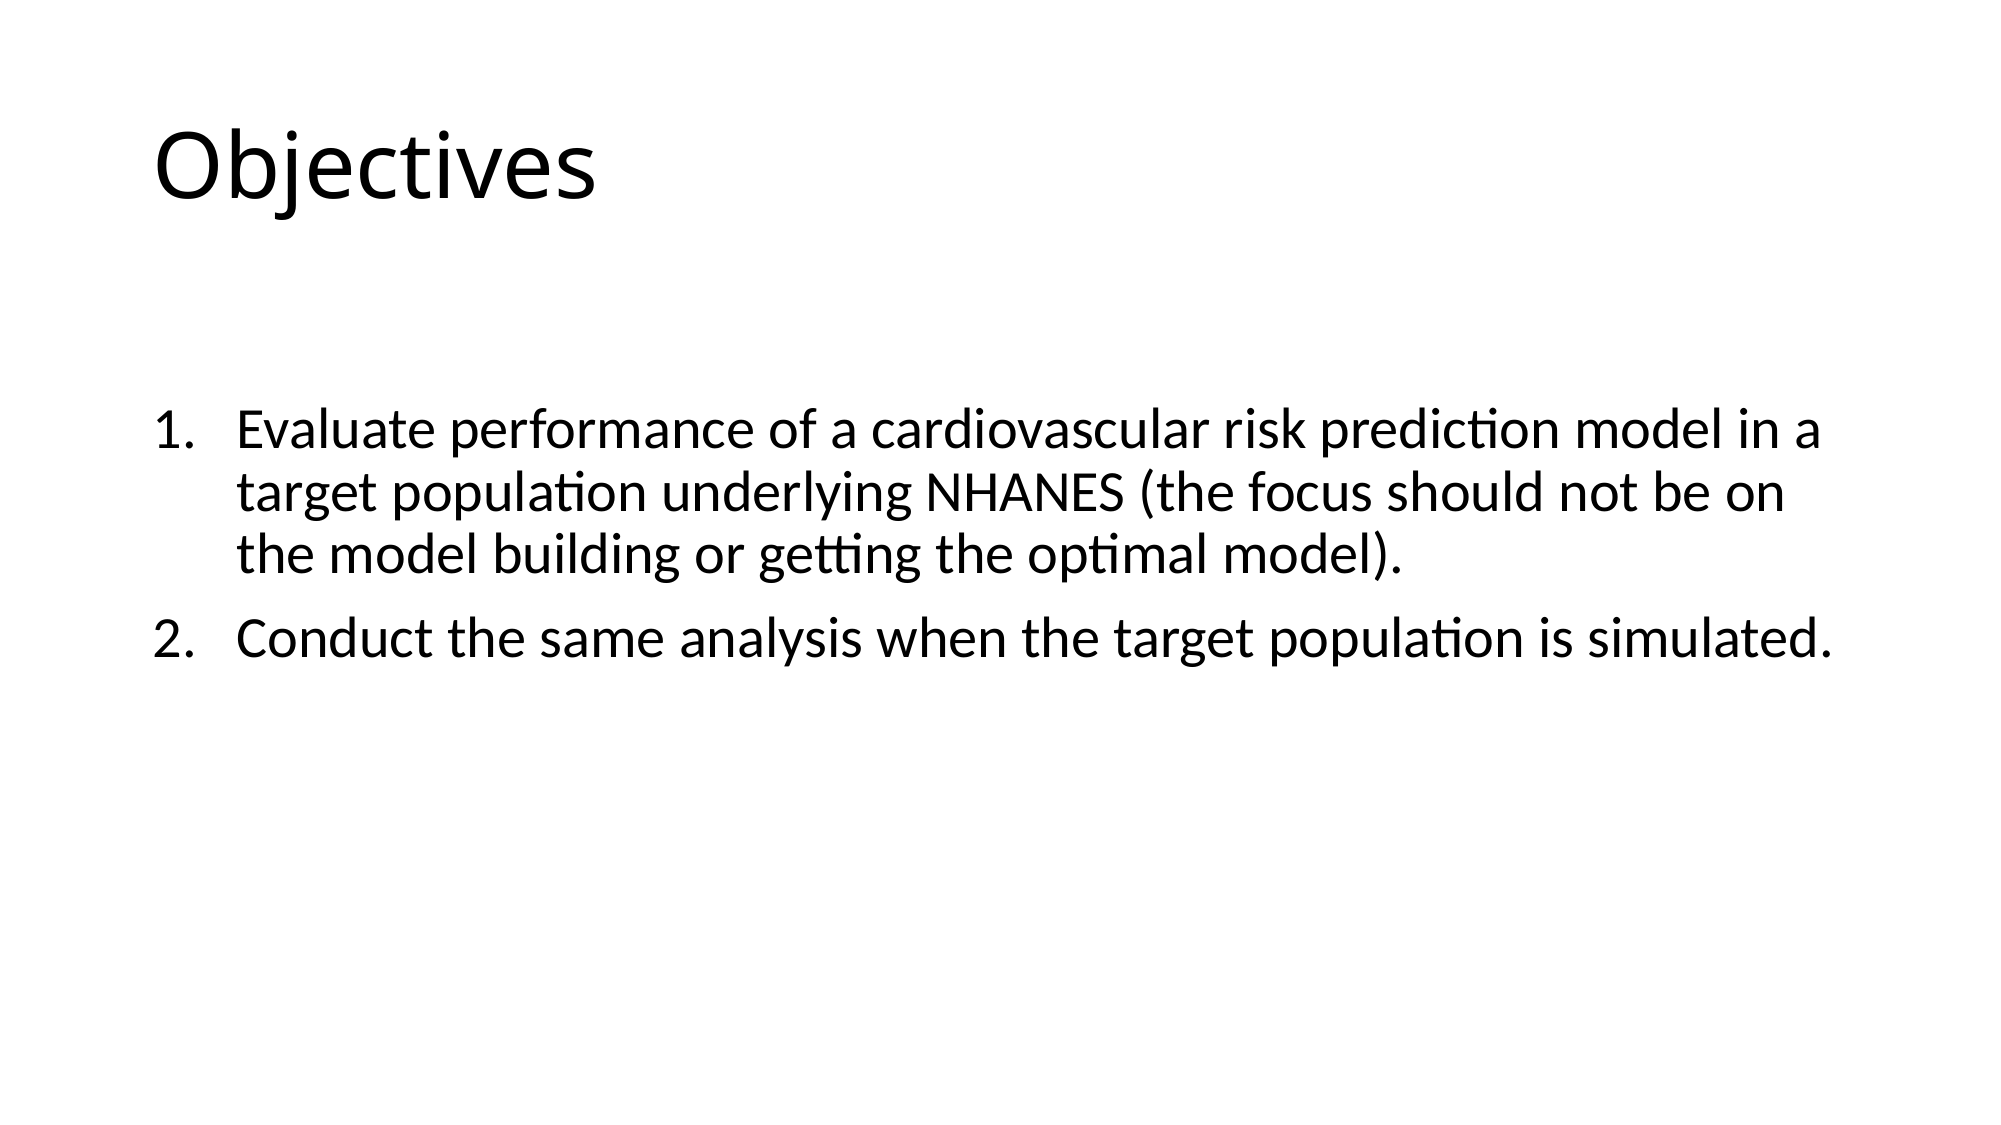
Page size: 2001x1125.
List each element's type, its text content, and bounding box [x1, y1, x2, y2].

title Objectives [137, 59, 1863, 278]
list Evaluate performance of a cardiovascular risk prediction model in a target population underlying NHANES (the focus should not be on the model building or getting the optimal model). Conduct the same analysis when the target population is simulated. [137, 299, 1863, 1014]
